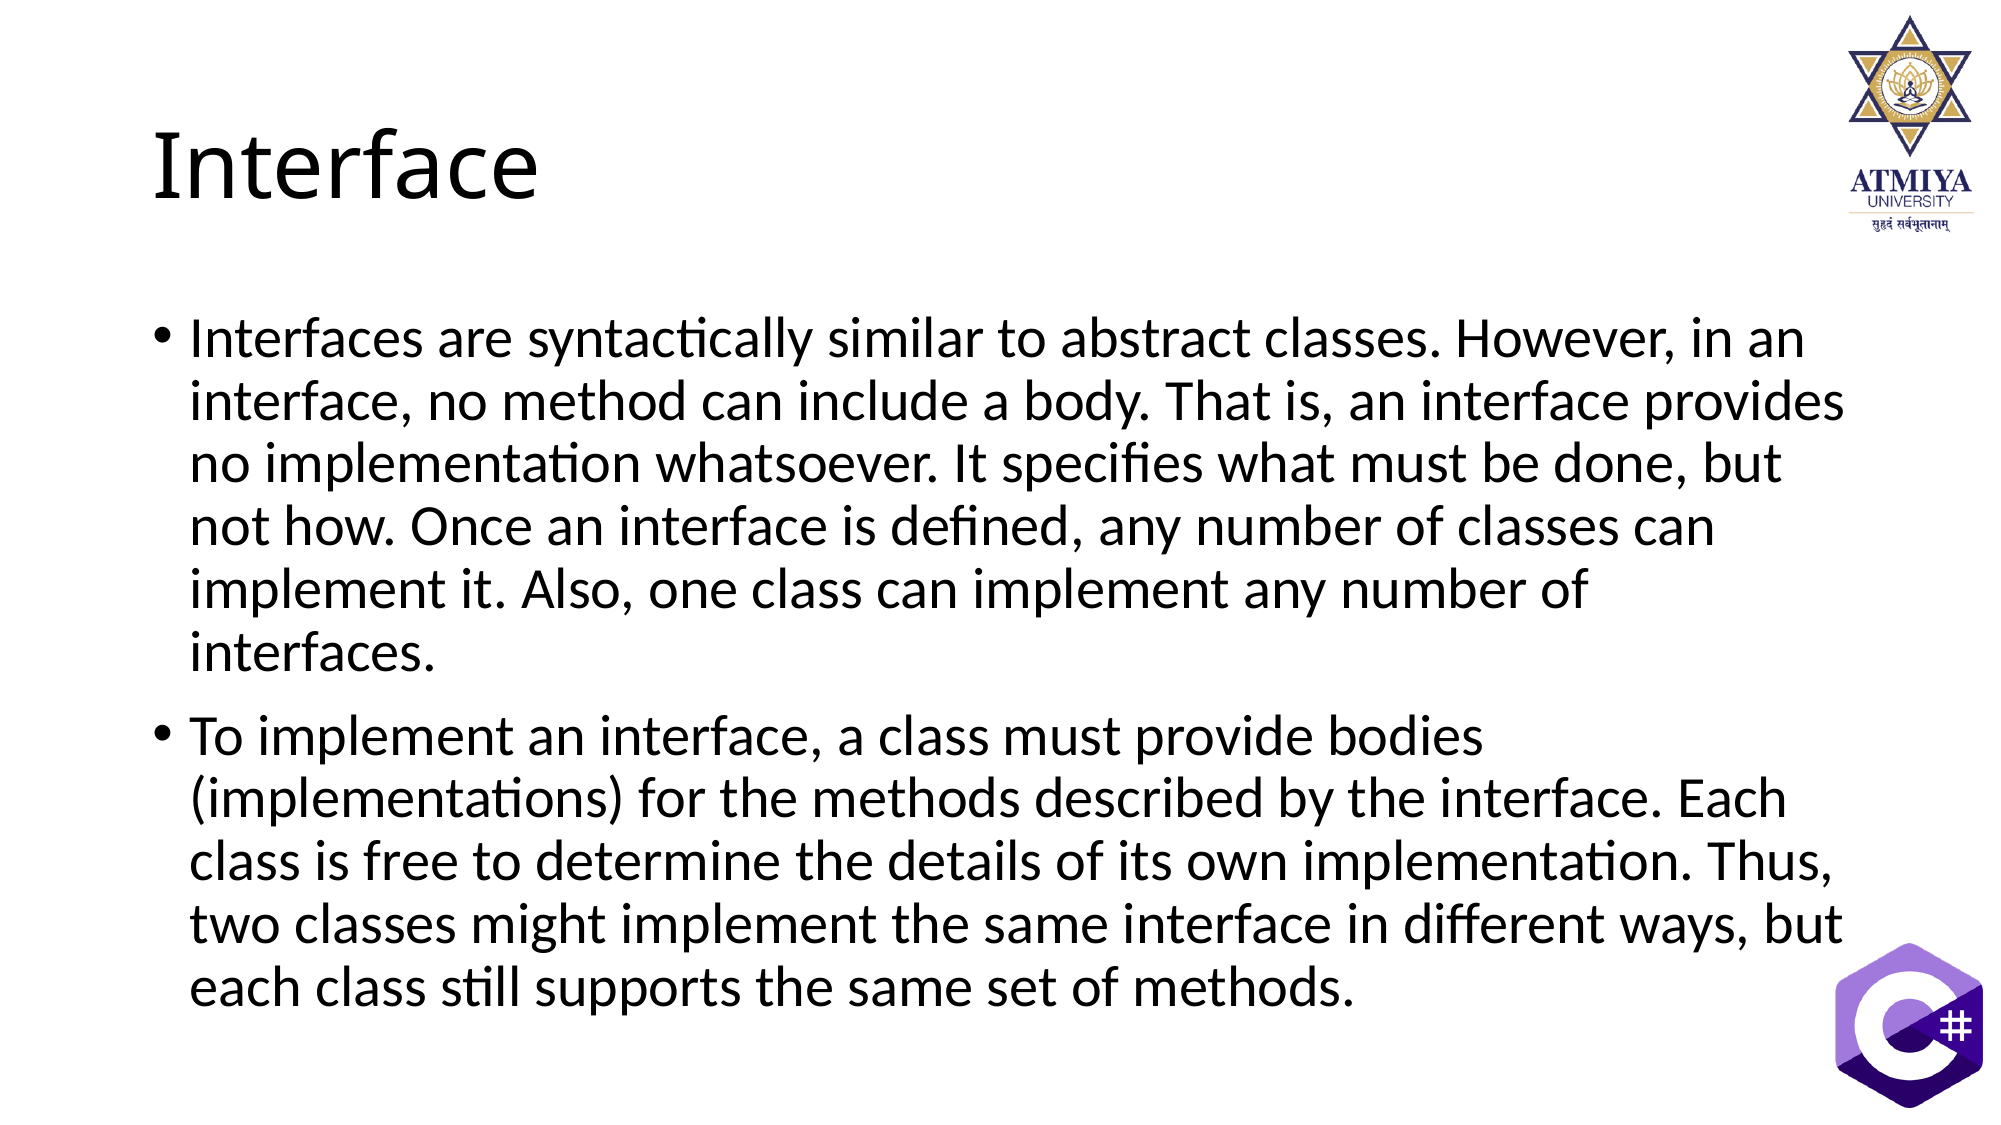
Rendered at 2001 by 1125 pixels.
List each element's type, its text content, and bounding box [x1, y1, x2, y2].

title Interface [137, 59, 1863, 278]
picture [1835, 15, 1985, 235]
picture [1835, 943, 1983, 1108]
list Interfaces are syntactically similar to abstract classes. However, in an interface, no method can include a body. That is, an interface provides no implementation whatsoever. It specifies what must be done, but not how. Once an interface is defined, any number of classes can implement it. Also, one class can implement any number of interfaces. To implement an interface, a class must provide bodies (implementations) for the methods described by the interface. Each class is free to determine the details of its own implementation. Thus, two classes might implement the same interface in different ways, but each class still supports the same set of methods. [137, 299, 1863, 1108]
